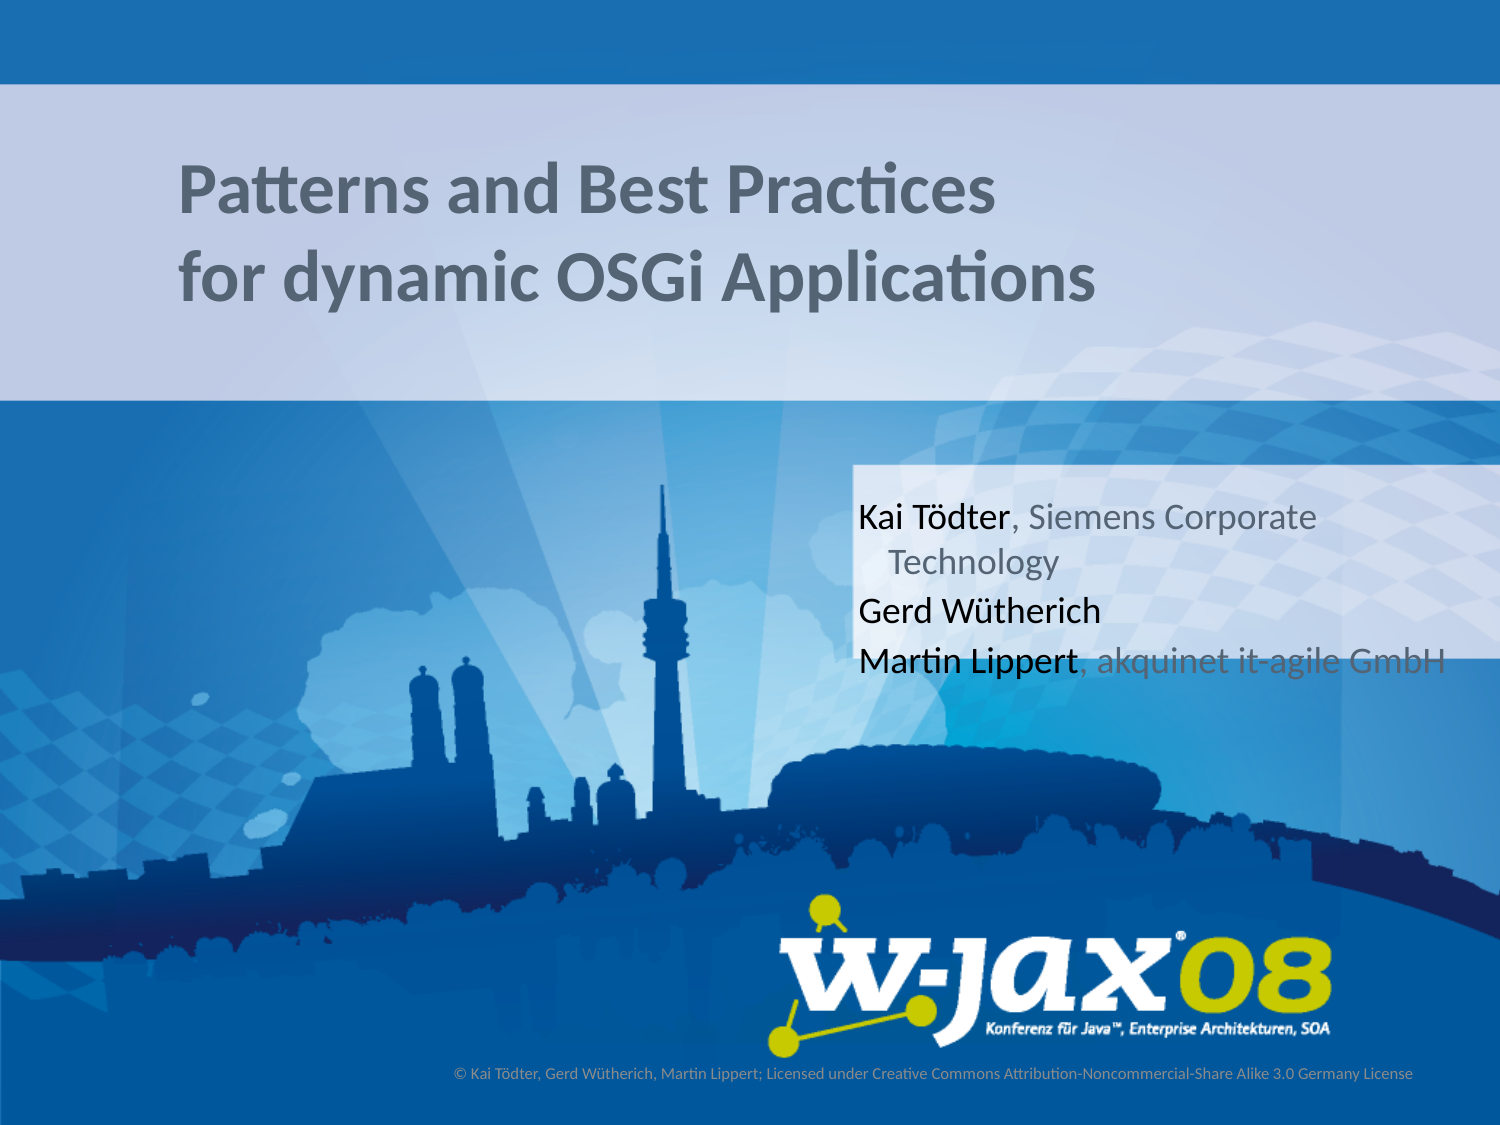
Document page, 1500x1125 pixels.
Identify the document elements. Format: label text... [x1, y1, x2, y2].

list Kai Tödter, Siemens Corporate Technology Gerd Wütherich Martin Lippert, akquinet it-agile GmbH [843, 492, 1500, 678]
picture [0, 0, 1500, 1125]
title Patterns and Best Practices for dynamic OSGi Applications [164, 140, 1439, 317]
